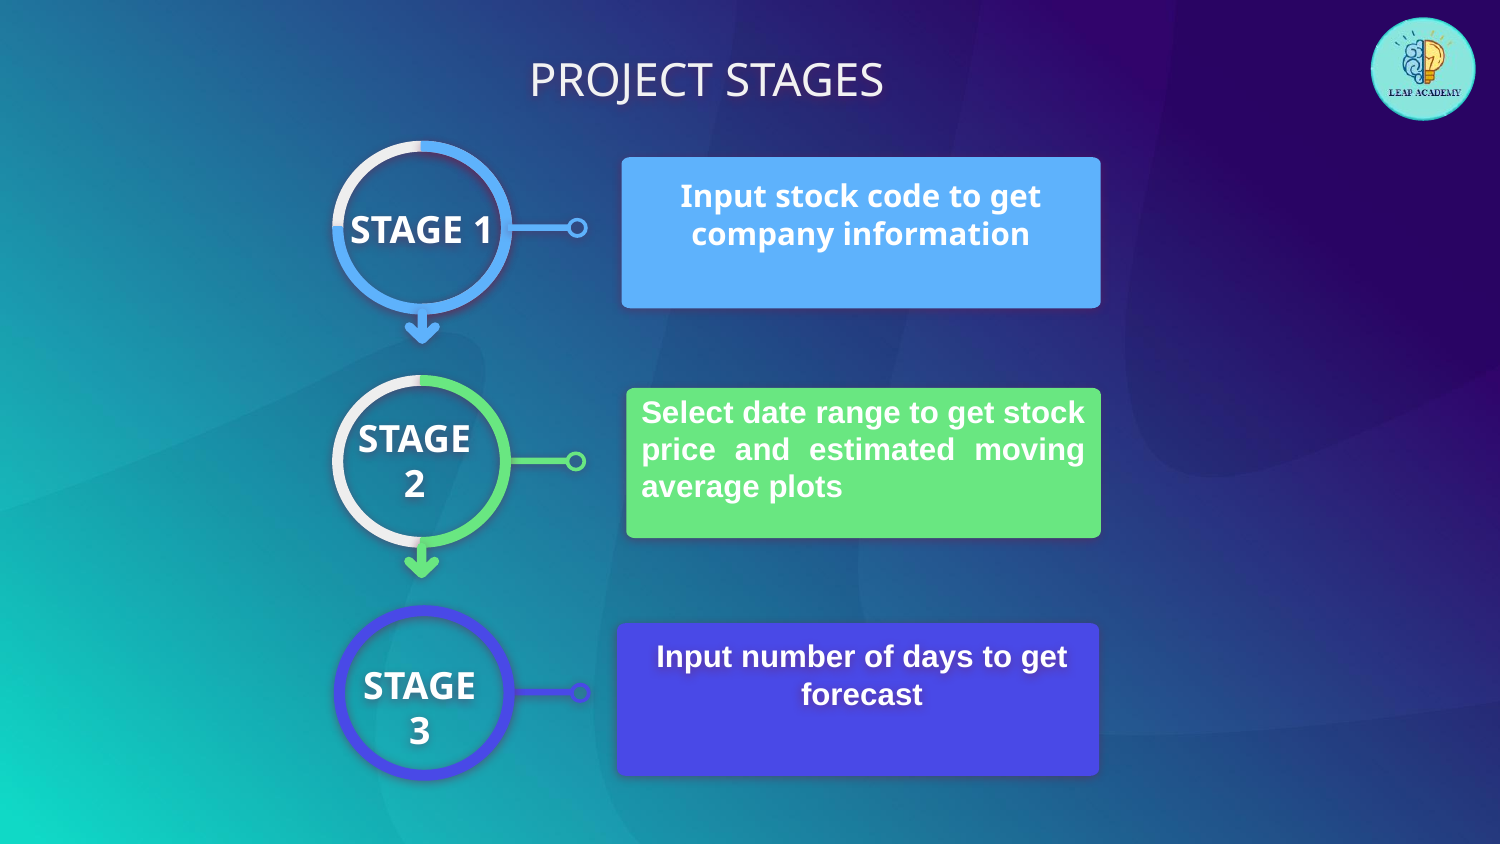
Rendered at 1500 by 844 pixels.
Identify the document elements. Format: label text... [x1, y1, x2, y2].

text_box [333, 142, 1101, 345]
text_box PROJECT STAGES [466, 8, 959, 121]
picture [0, 0, 1500, 844]
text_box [333, 376, 1101, 579]
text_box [335, 606, 1100, 780]
